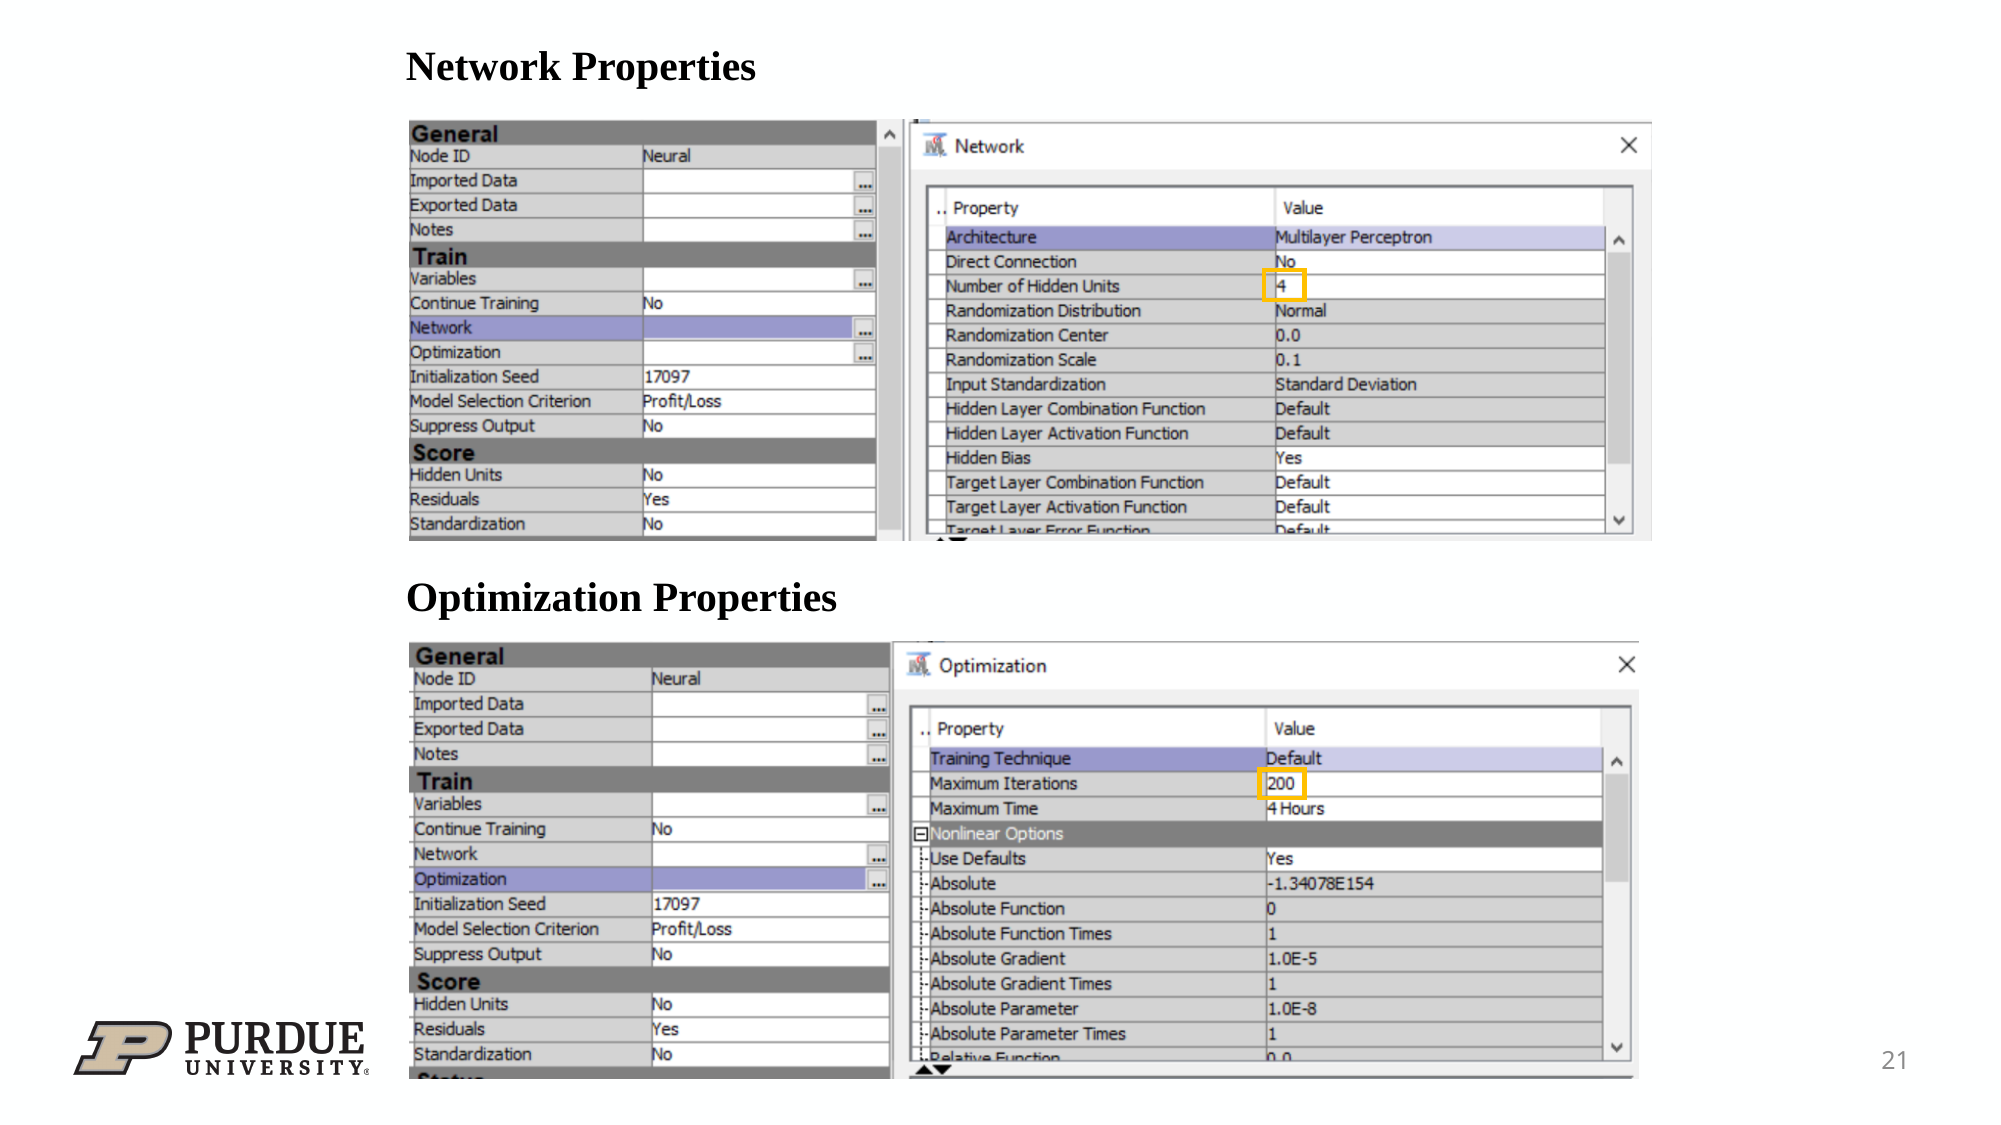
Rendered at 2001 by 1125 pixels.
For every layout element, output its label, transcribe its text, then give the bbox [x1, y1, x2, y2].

picture [409, 641, 1639, 1079]
text_box Network Properties [391, 31, 946, 97]
picture [409, 119, 1652, 541]
slide_number 21 [1744, 1031, 1925, 1092]
text_box Optimization Properties [391, 562, 946, 628]
